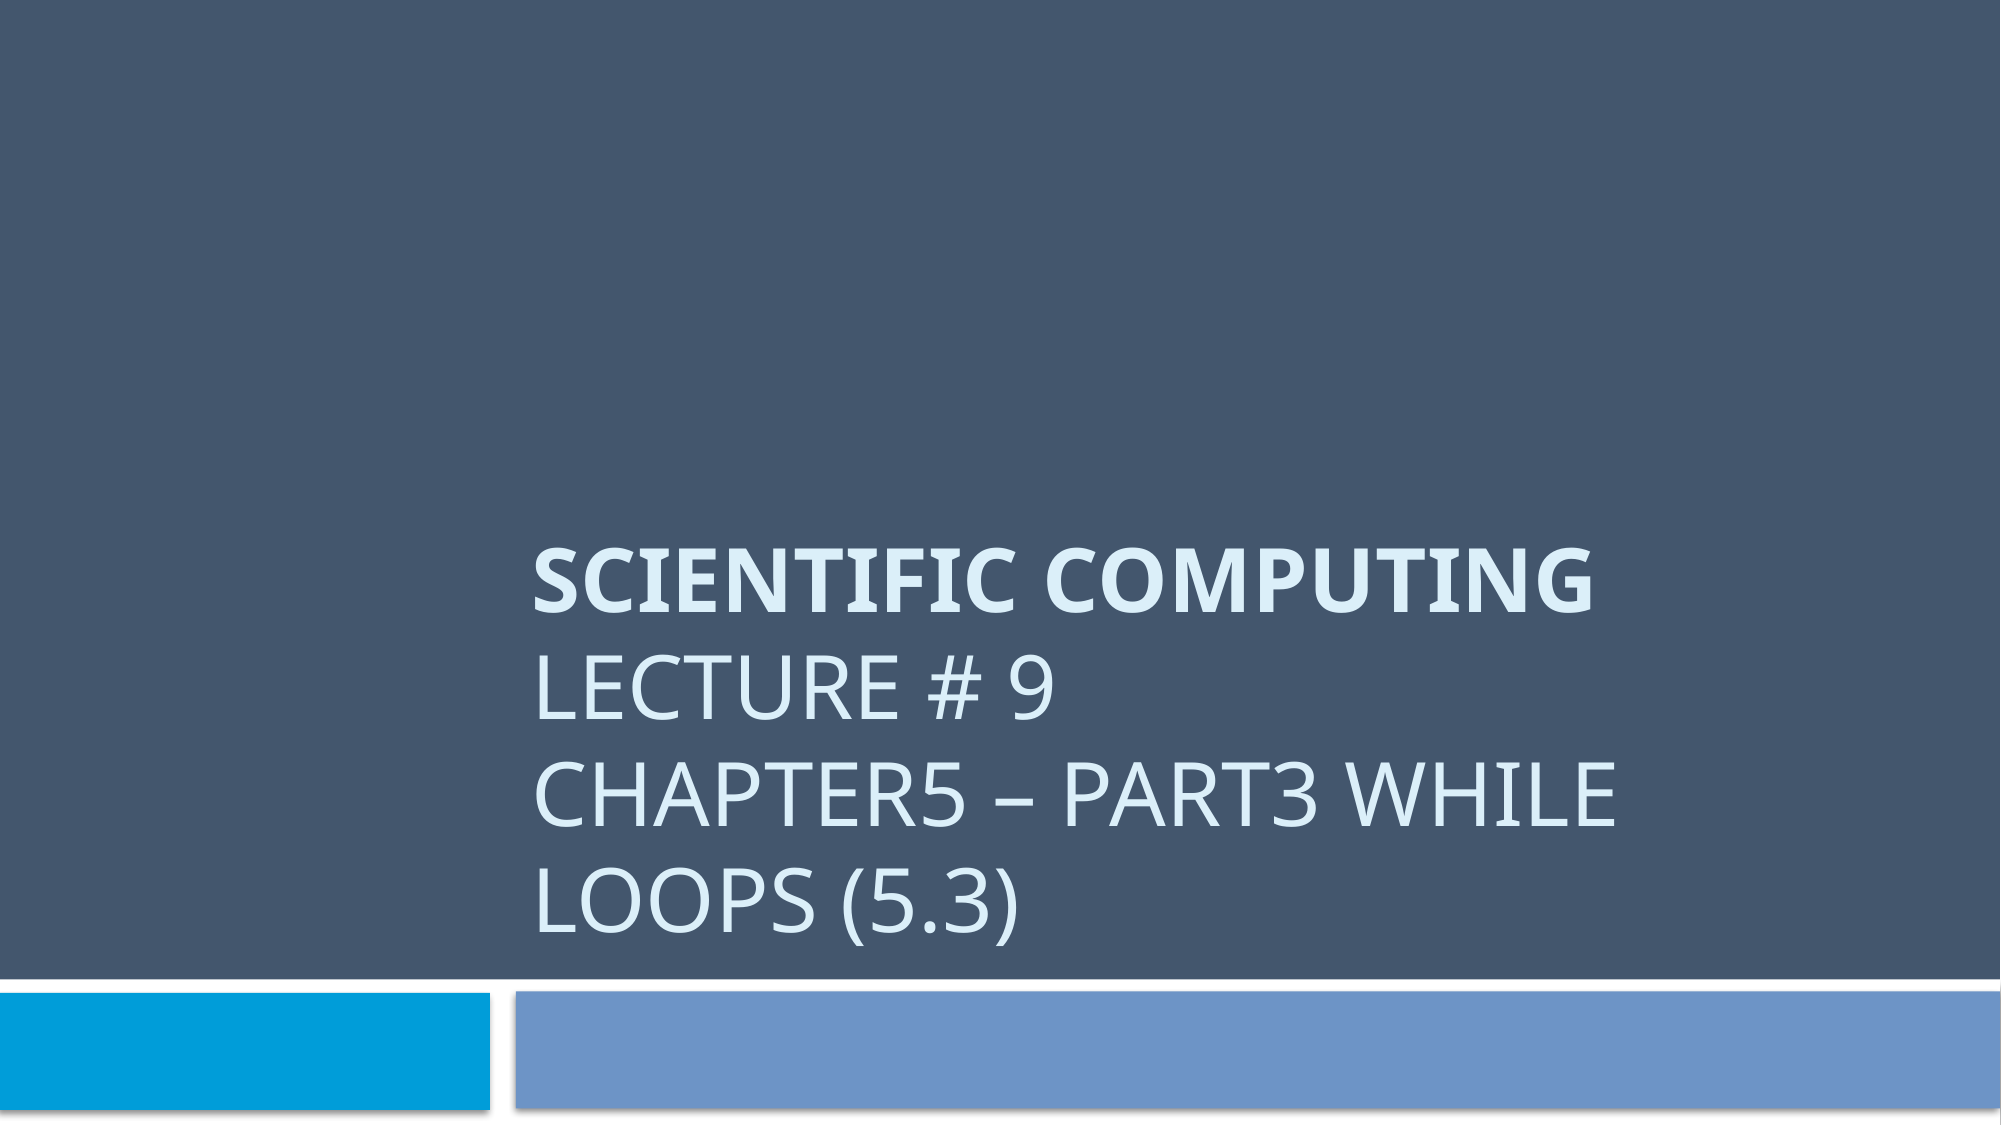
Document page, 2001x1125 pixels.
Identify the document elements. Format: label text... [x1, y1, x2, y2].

title Scientific Computing lecture # 9 Chapter5 – part3 While Loops (5.3) [516, 512, 1934, 959]
